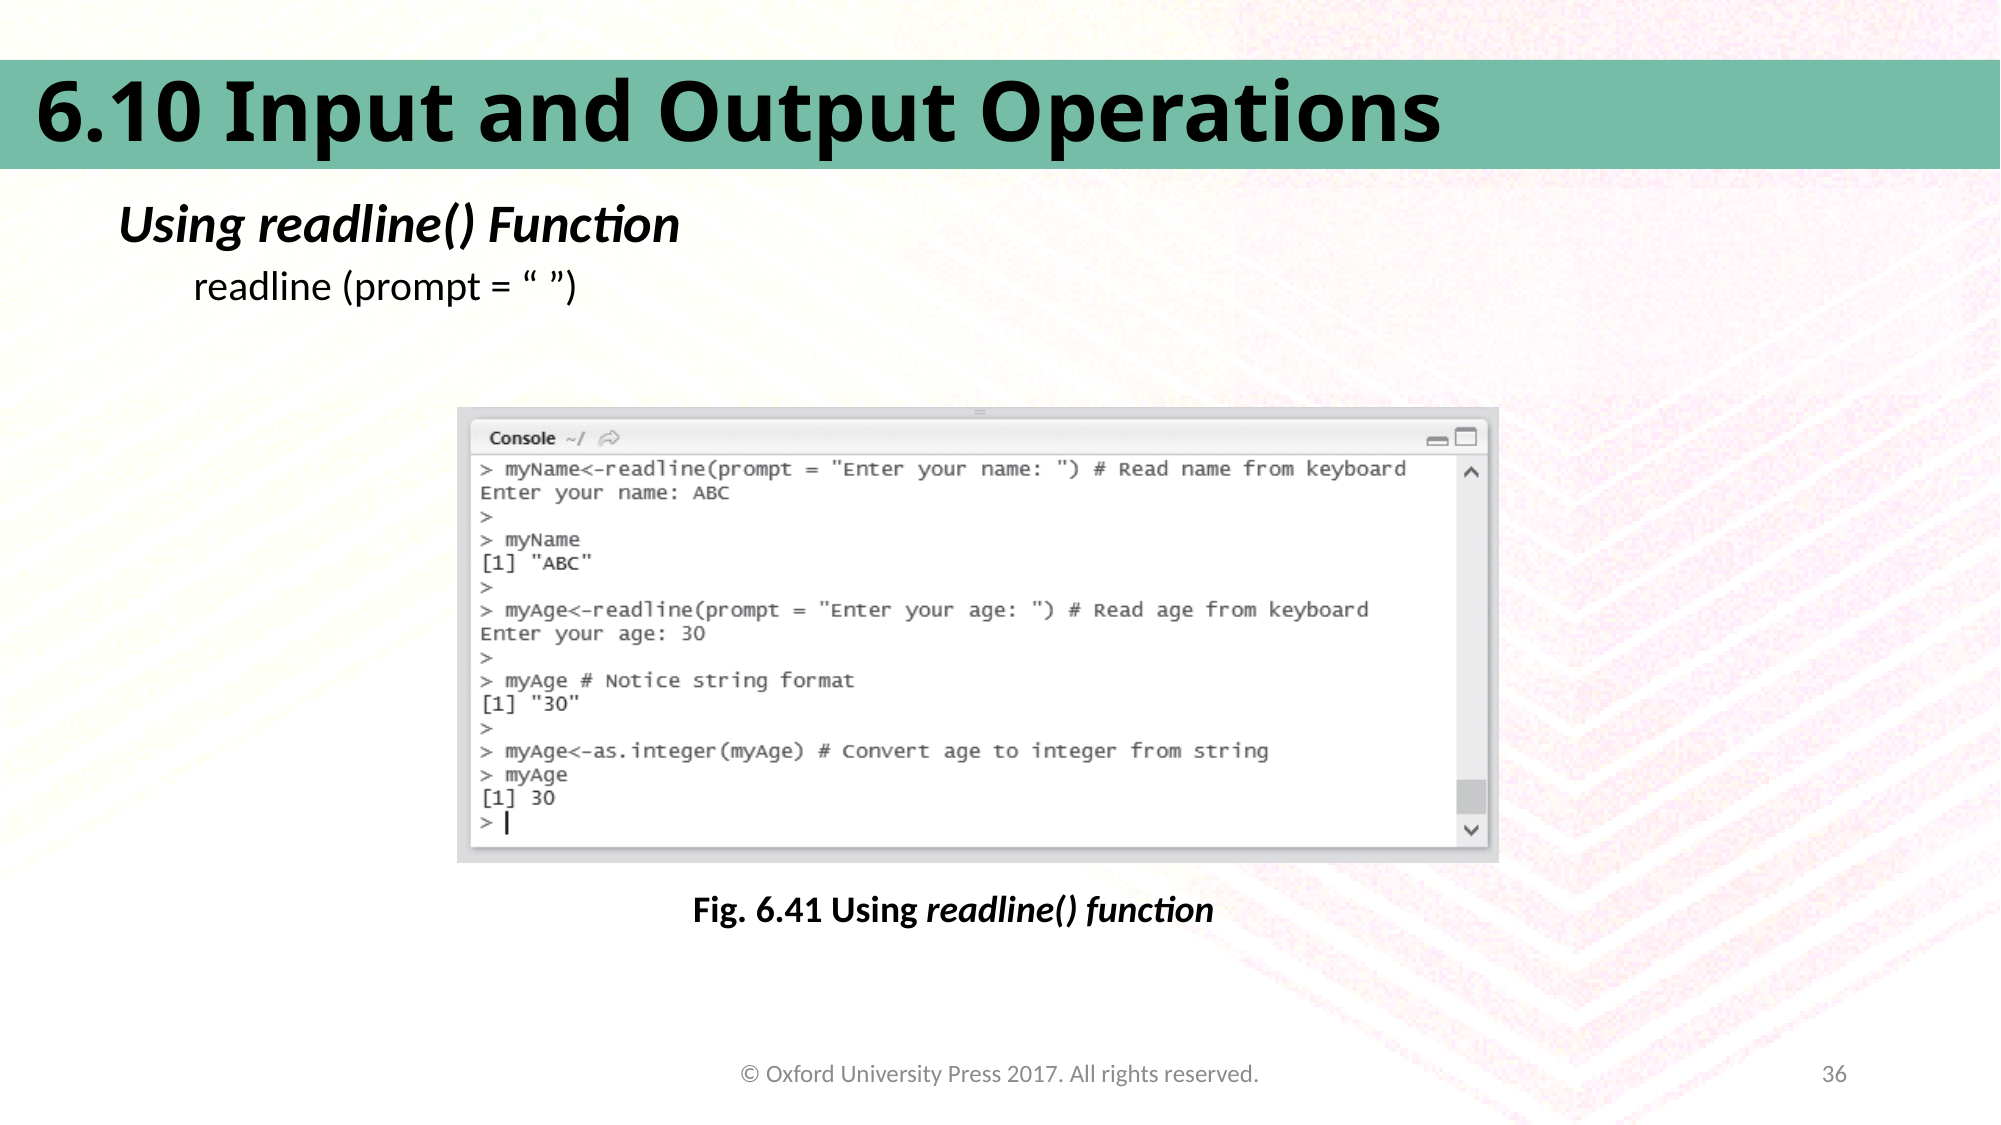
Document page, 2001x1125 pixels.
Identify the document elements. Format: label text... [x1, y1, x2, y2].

list Using readline() Function readline (prompt = “ ”) [28, 188, 1962, 395]
picture [457, 407, 1499, 863]
text_box Fig. 6.41 Using readline() function [678, 878, 1230, 938]
slide_number 36 [1412, 1042, 1863, 1103]
footer © Oxford University Press 2017. All rights reserved. [662, 1042, 1338, 1103]
title 6.10 Input and Output Operations [0, 59, 2000, 169]
